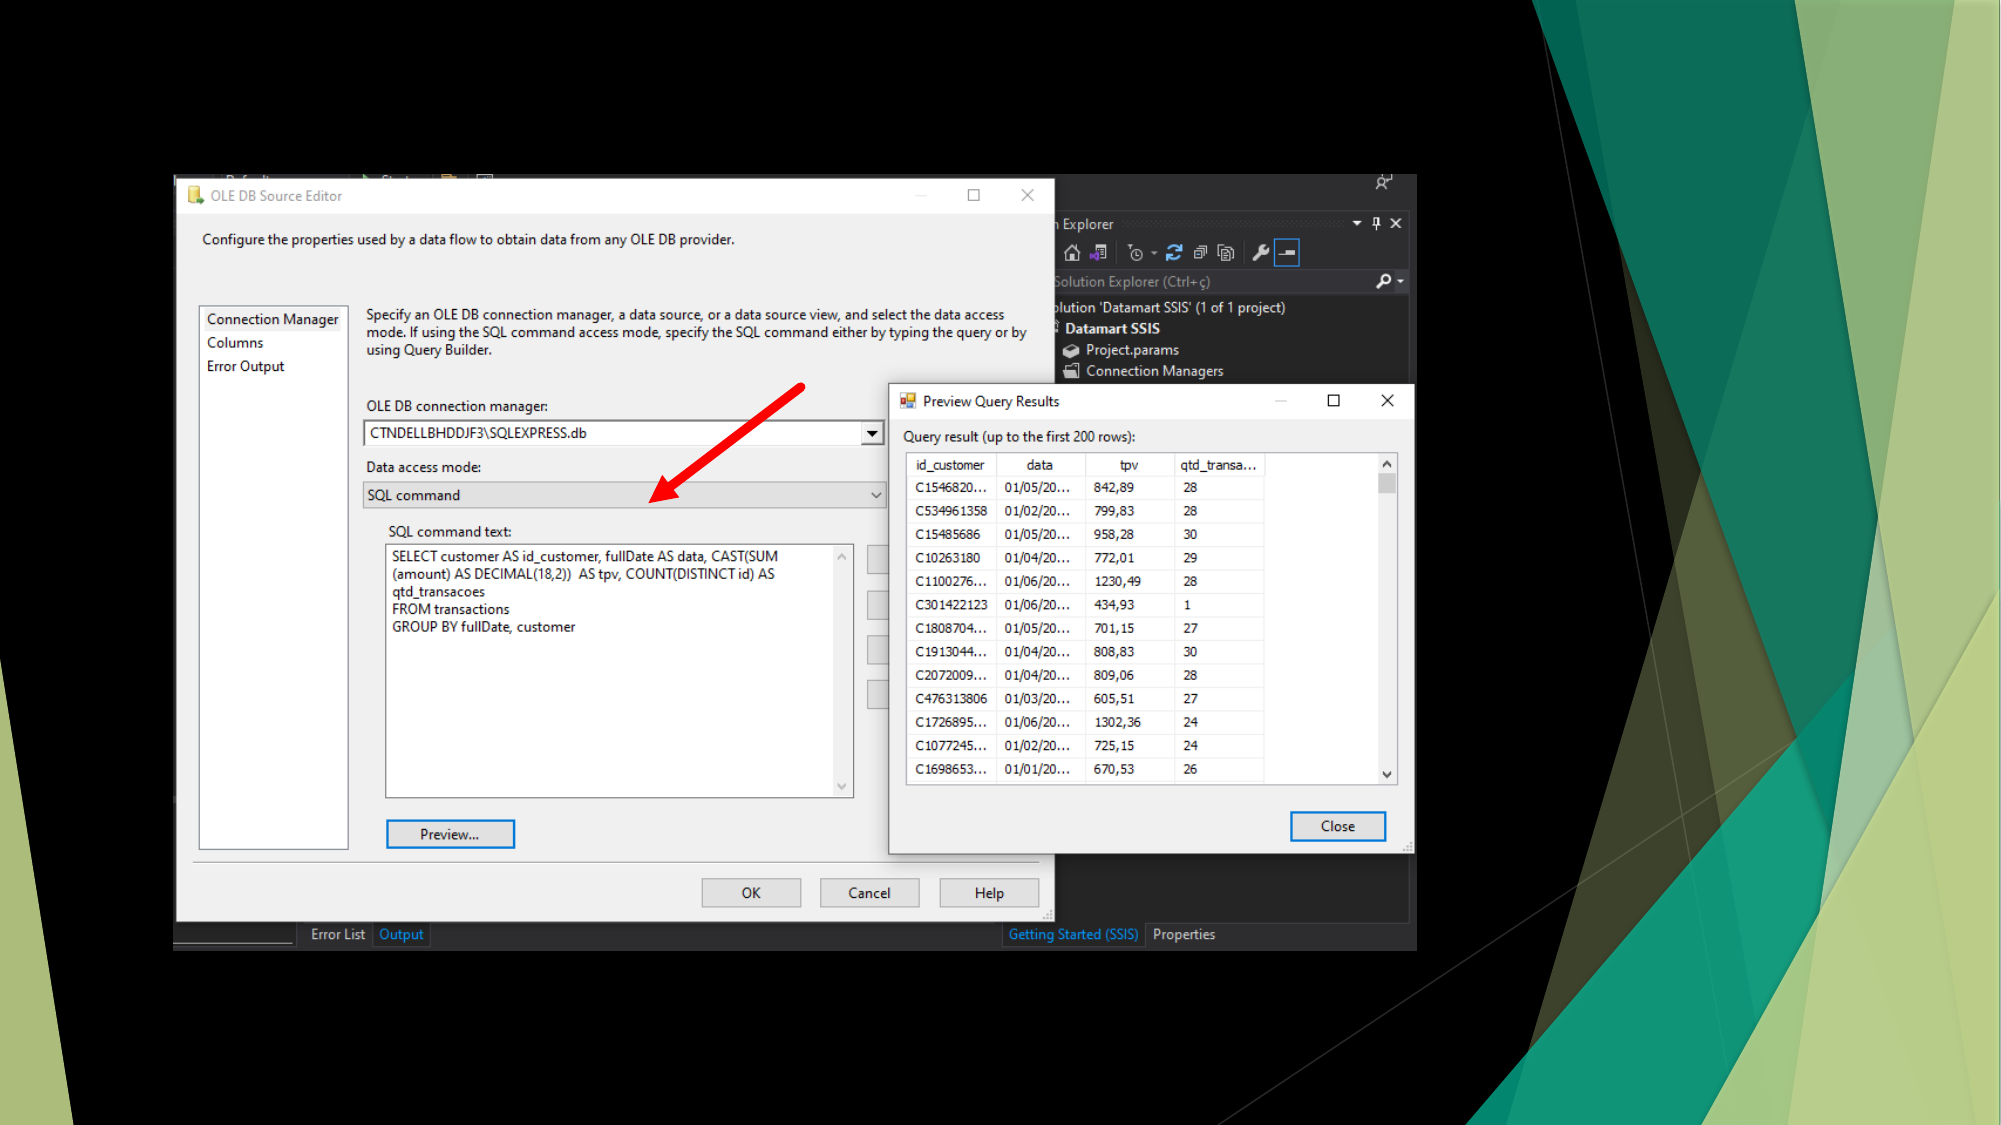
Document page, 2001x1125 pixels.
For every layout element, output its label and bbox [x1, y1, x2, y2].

list [172, 174, 1417, 951]
text_box [647, 386, 802, 504]
